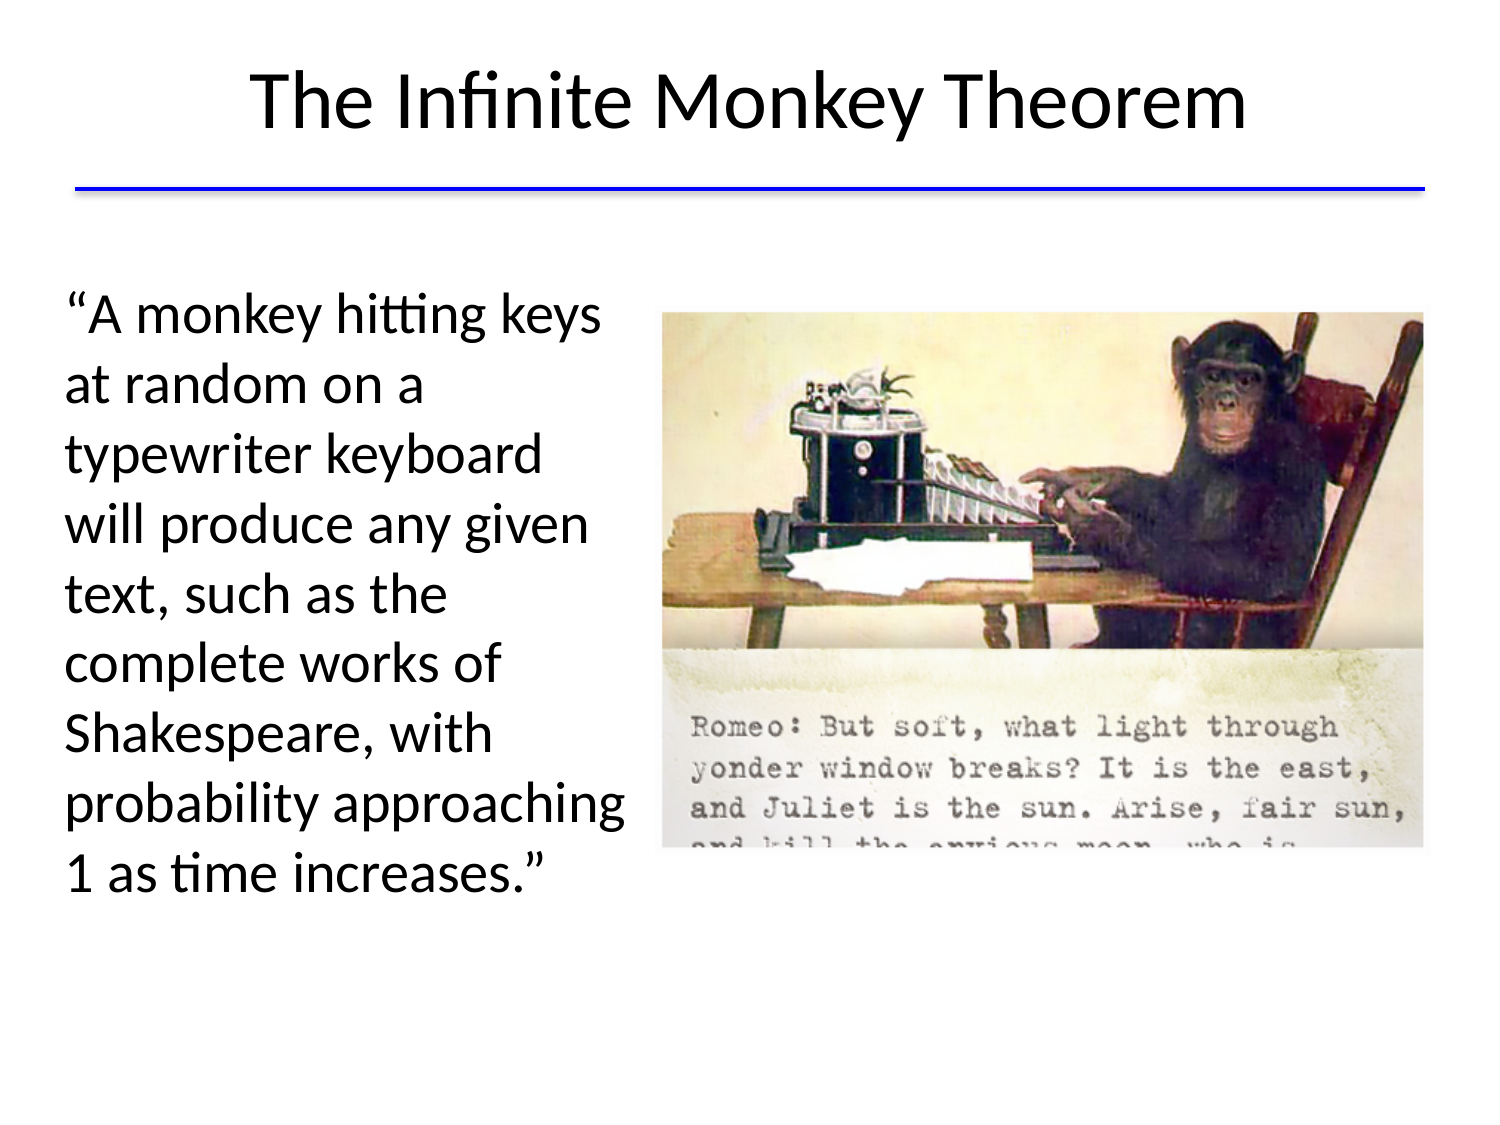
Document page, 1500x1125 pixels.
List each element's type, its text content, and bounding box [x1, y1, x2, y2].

picture [655, 305, 1431, 855]
list “A monkey hitting keys at random on a typewriter keyboard will produce any given text, such as the complete works of Shakespeare, with probability approaching 1 as time increases.” [49, 267, 645, 927]
title The Infinite Monkey Theorem [75, 1, 1425, 190]
